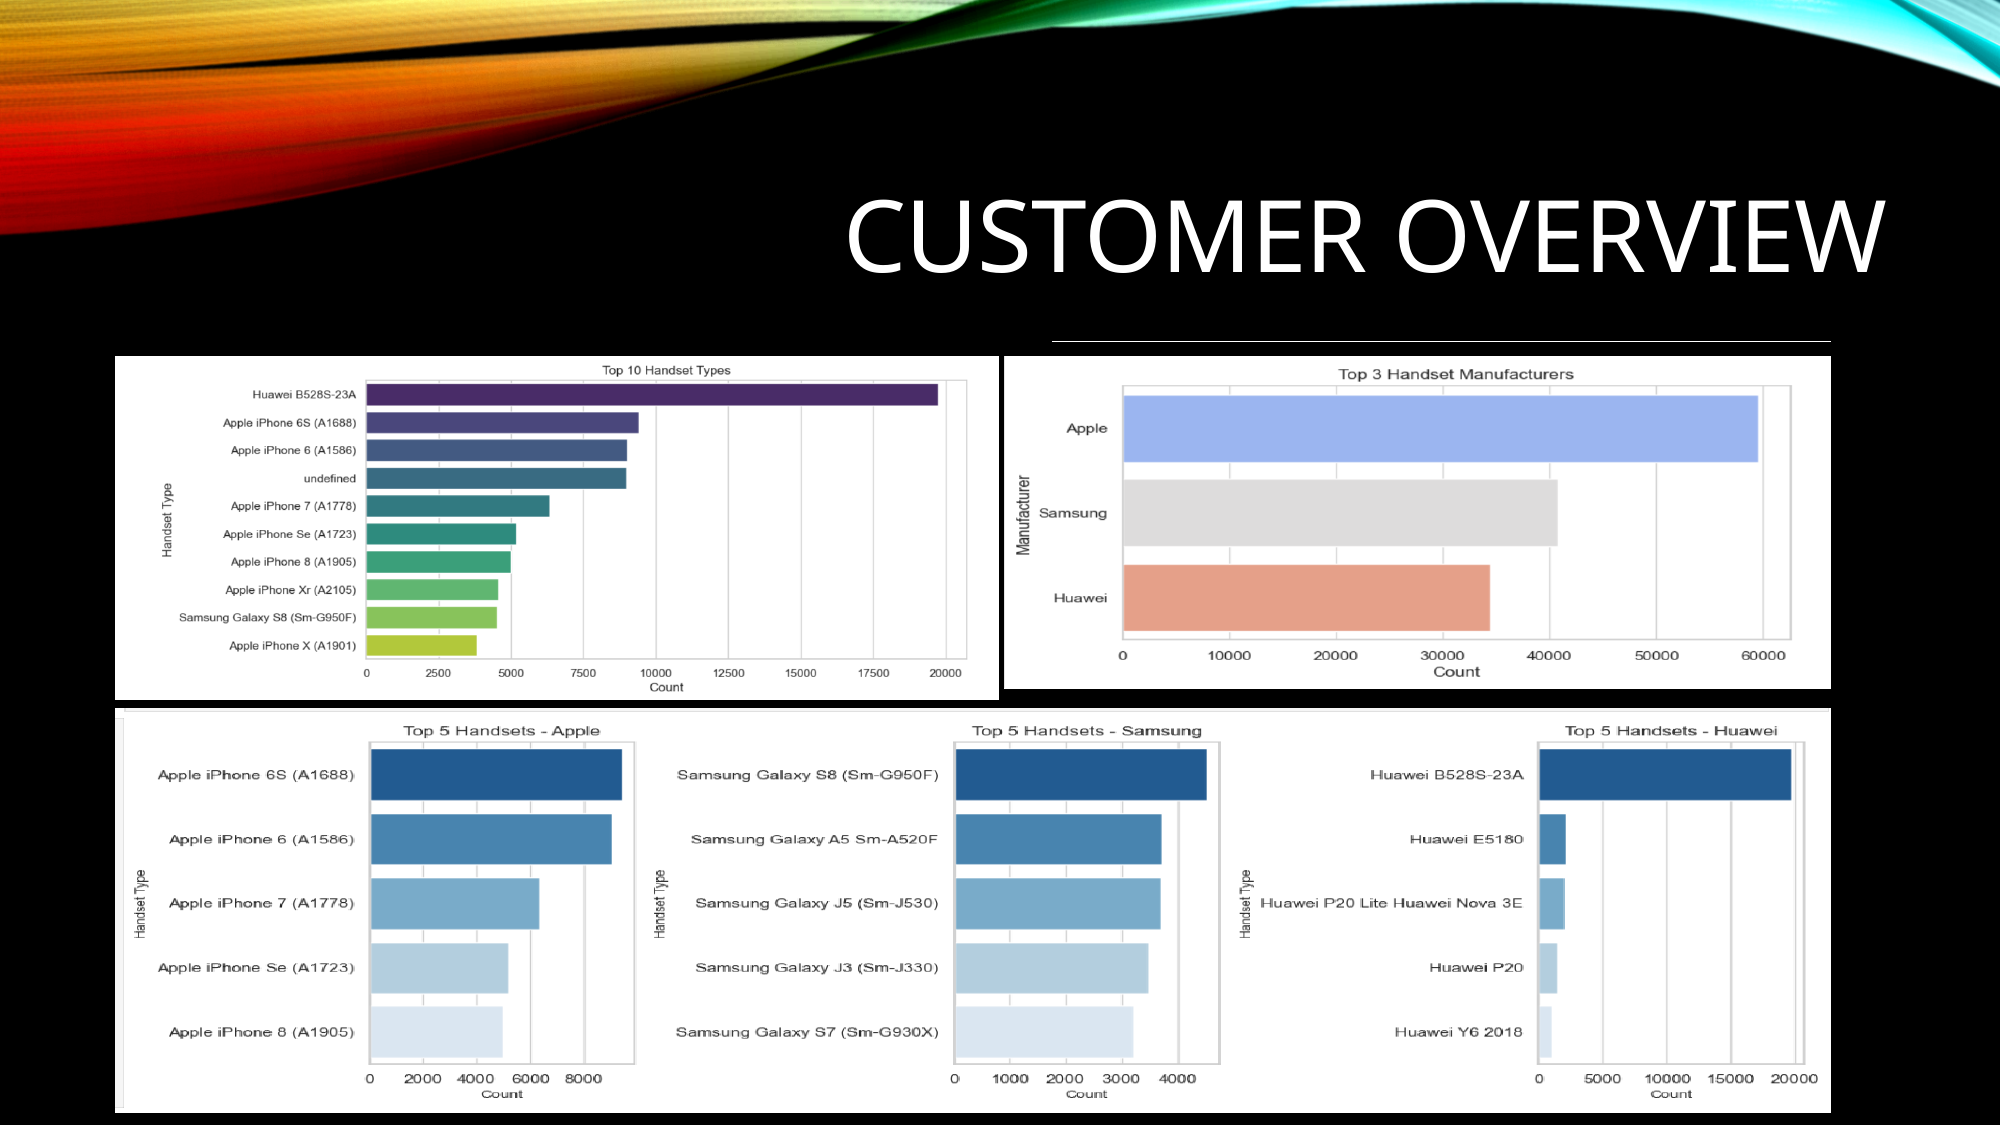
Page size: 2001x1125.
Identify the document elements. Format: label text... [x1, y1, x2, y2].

picture [1004, 356, 1832, 690]
picture [0, 0, 2000, 237]
picture [115, 356, 1000, 700]
title Customer Overview [474, 136, 1888, 327]
picture [115, 708, 1832, 1113]
